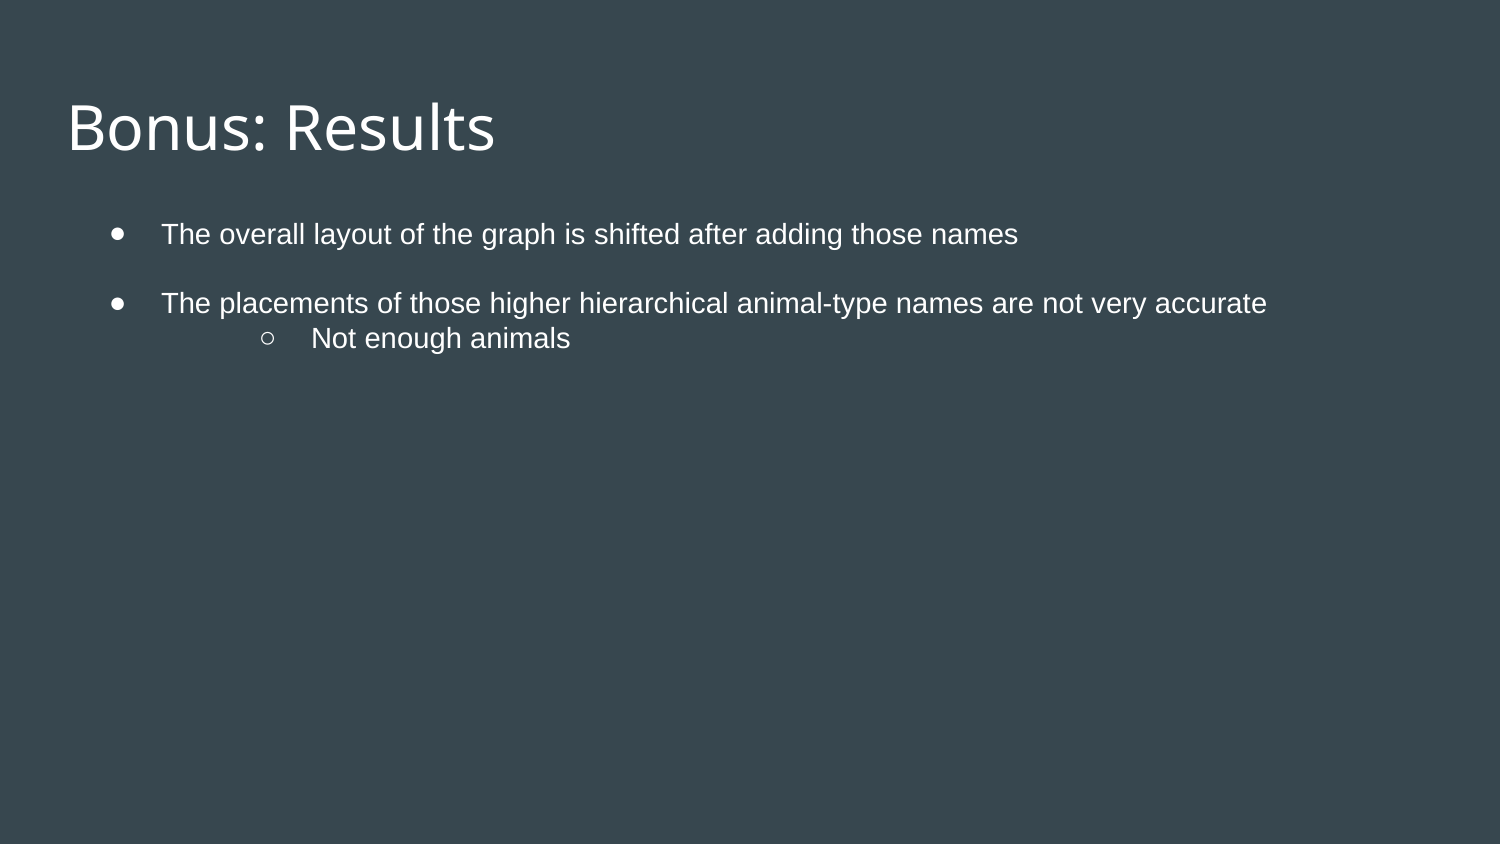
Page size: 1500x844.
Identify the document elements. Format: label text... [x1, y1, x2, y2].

text_box The overall layout of the graph is shifted after adding those names The placements of those higher hierarchical animal-type names are not very accurate Not enough animals [71, 199, 1406, 751]
title Bonus: Results [51, 72, 1449, 167]
